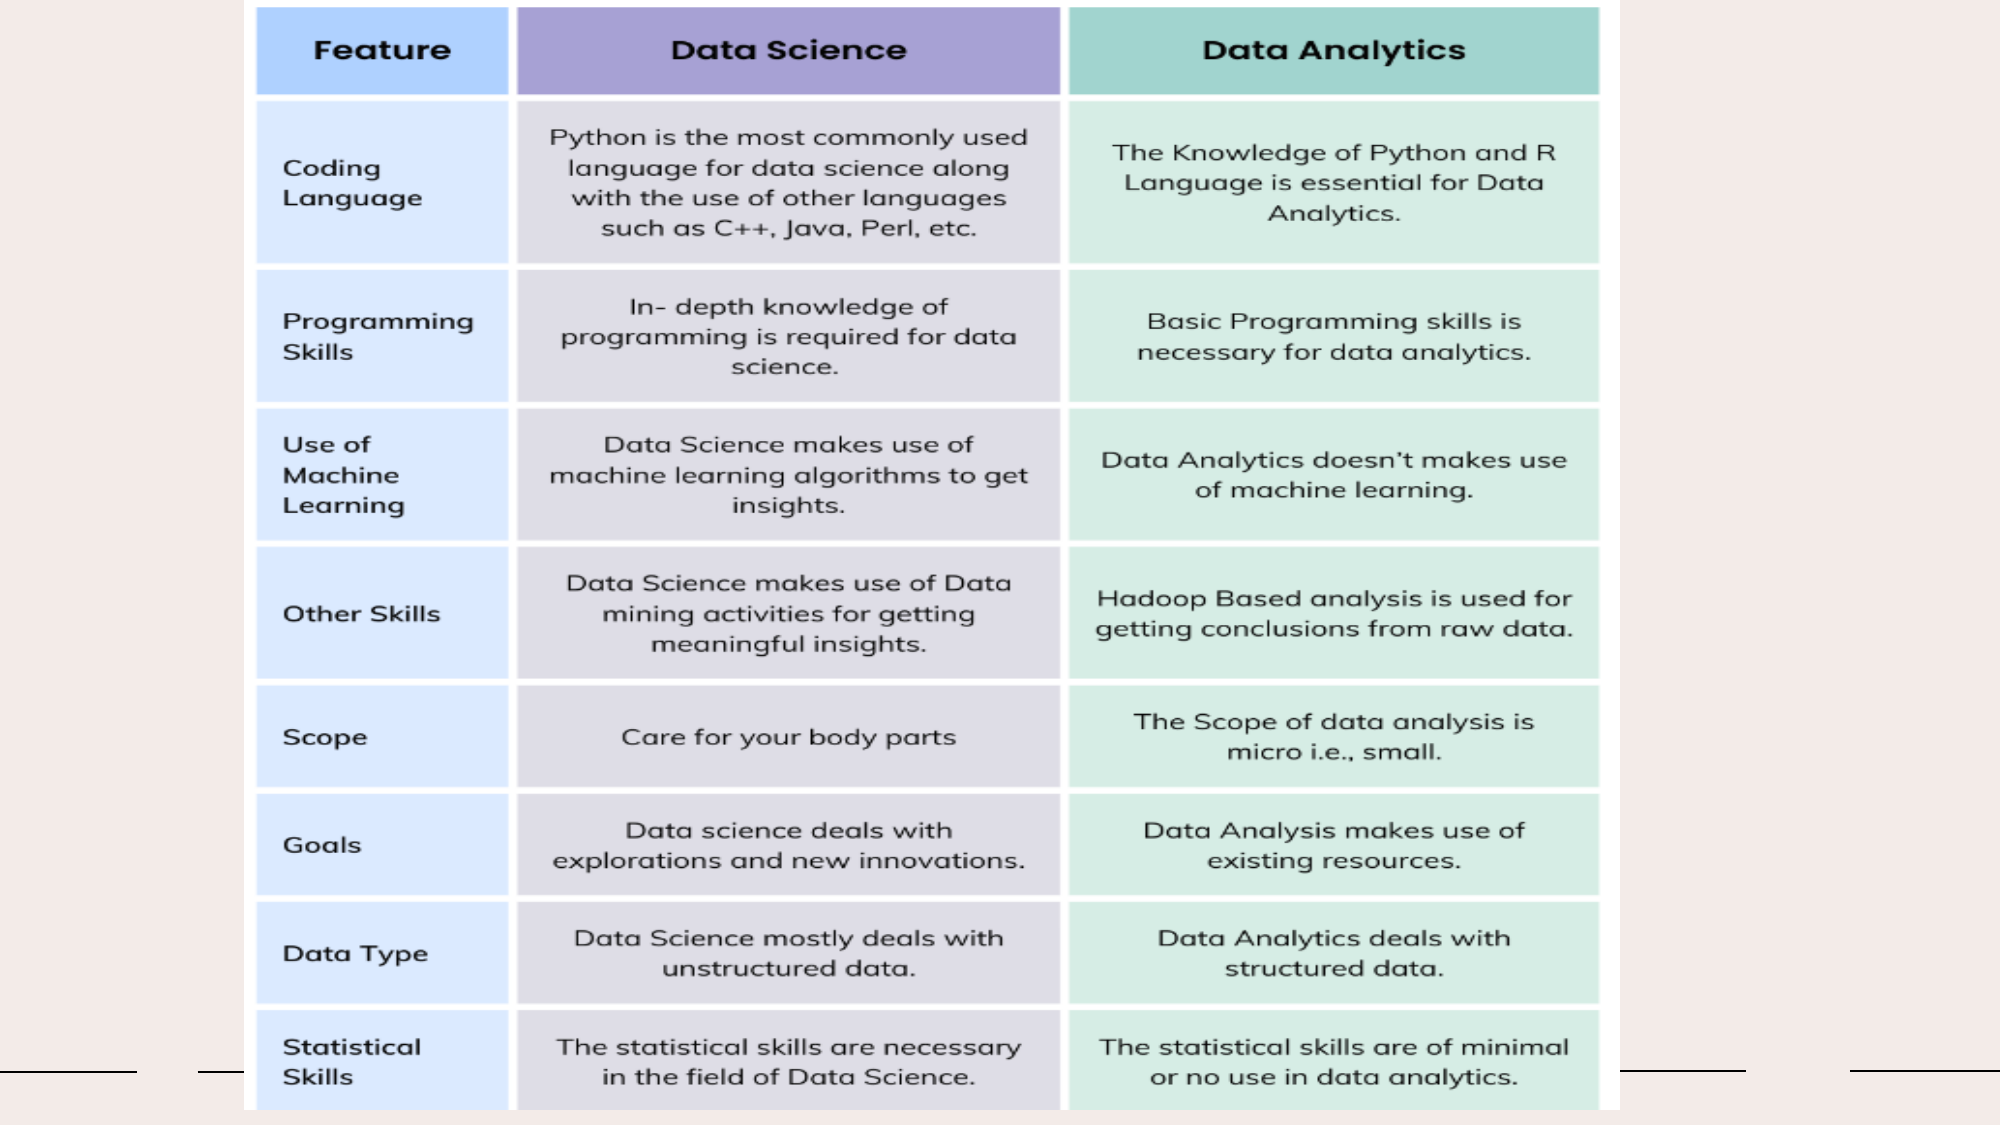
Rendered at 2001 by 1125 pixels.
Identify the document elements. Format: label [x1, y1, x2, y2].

picture [244, 0, 1620, 1110]
